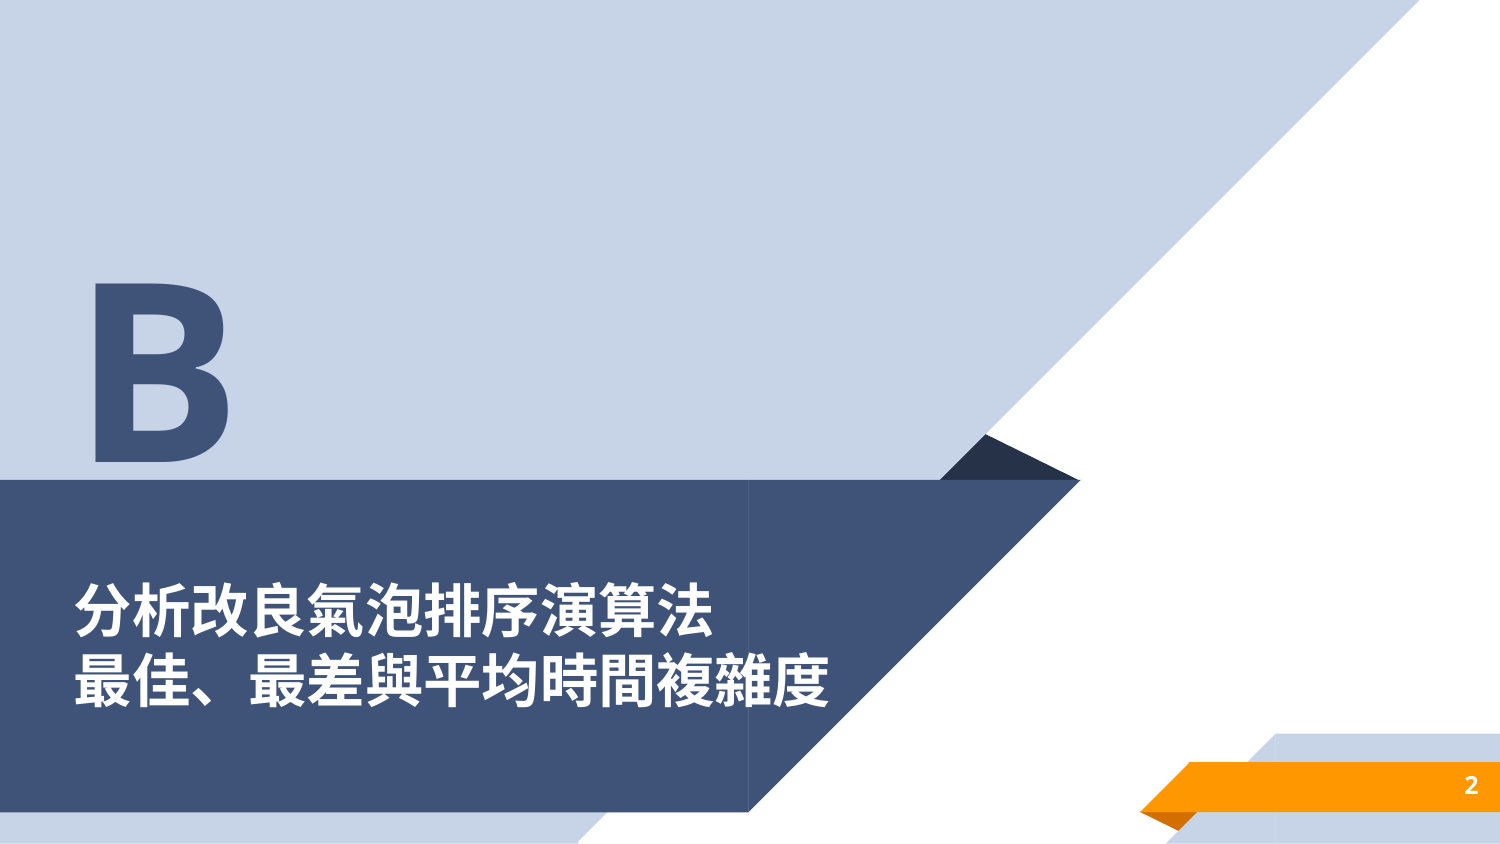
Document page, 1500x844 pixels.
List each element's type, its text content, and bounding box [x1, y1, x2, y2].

slide_number 2 [1249, 760, 1494, 813]
title 分析改良氣泡排序演算法 最佳、最差與平均時間複雜度 [58, 538, 854, 729]
text_box B [58, 12, 417, 527]
